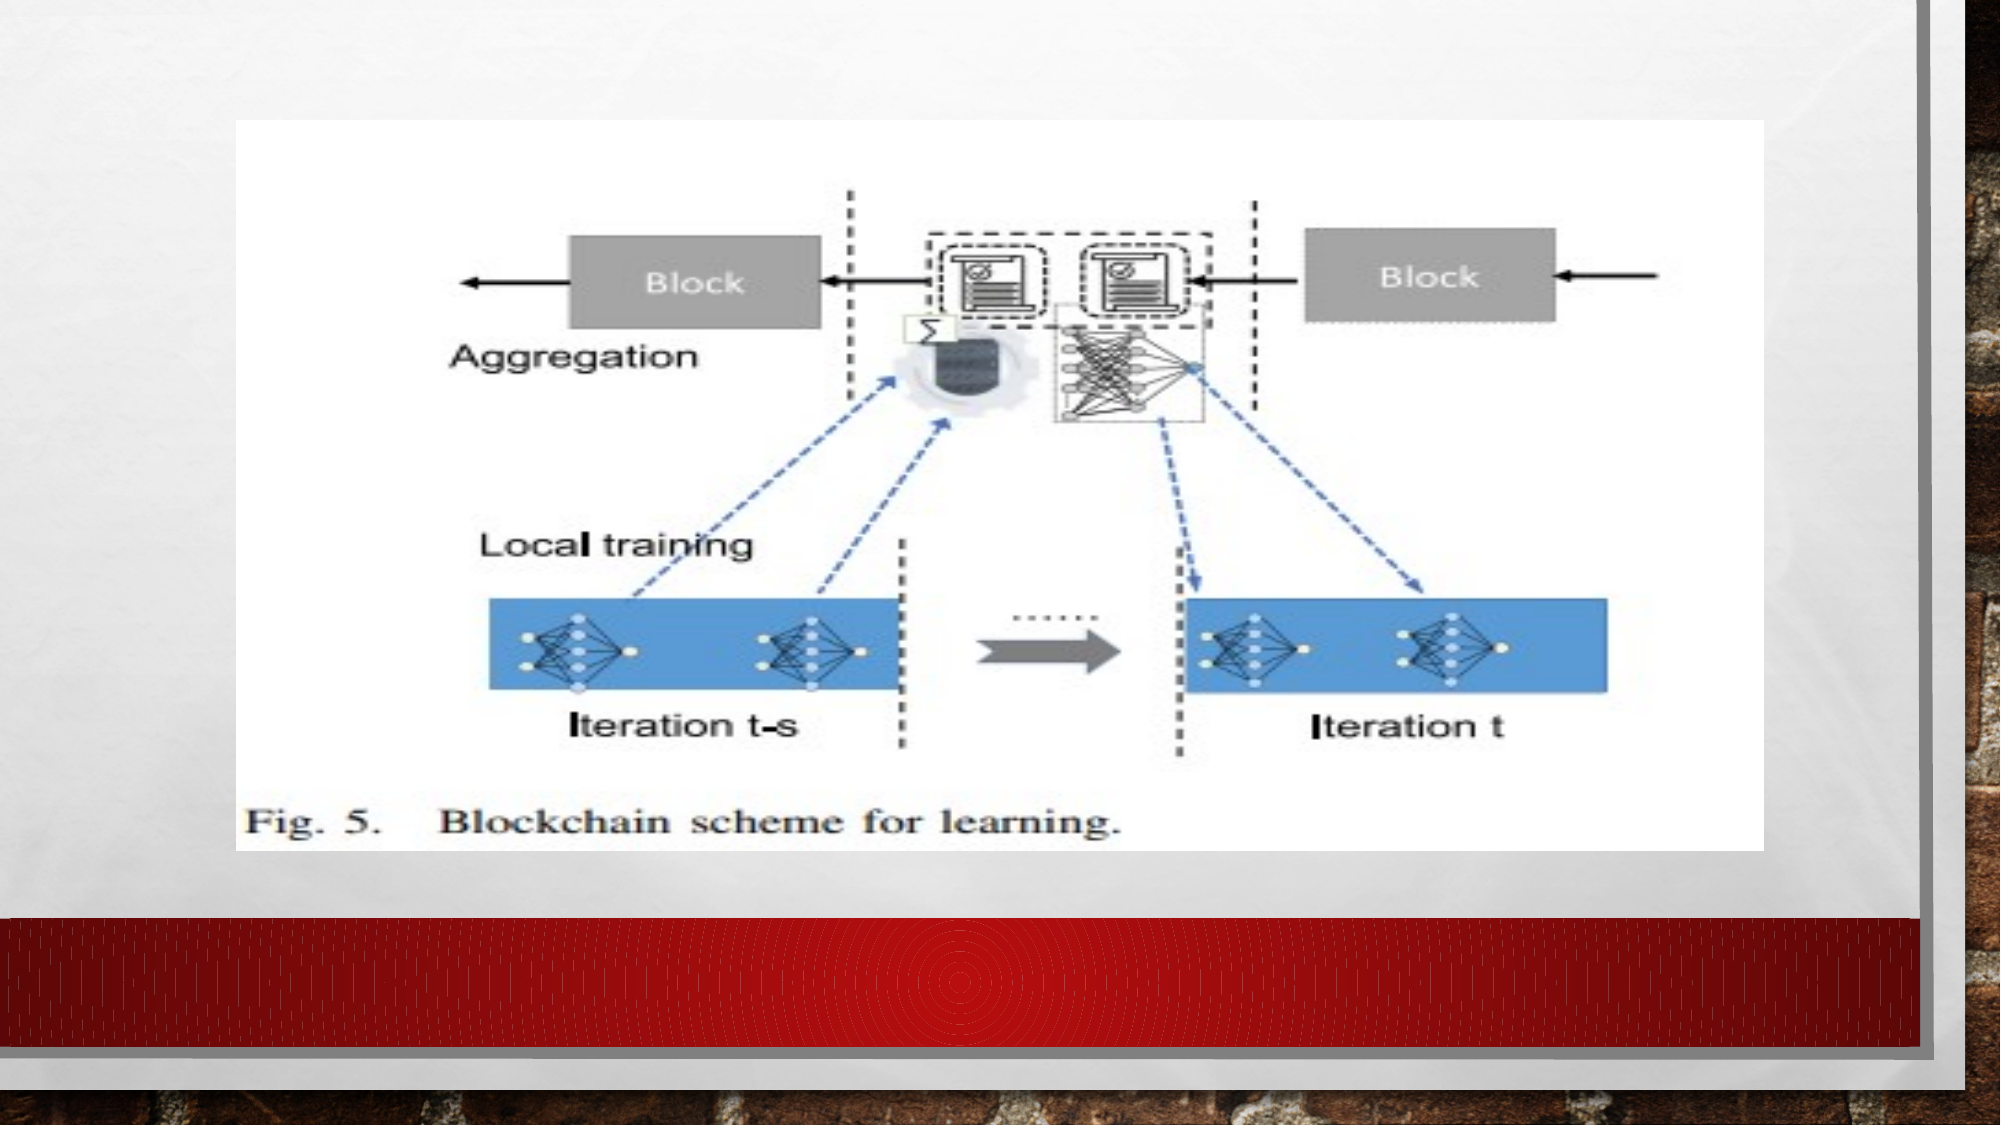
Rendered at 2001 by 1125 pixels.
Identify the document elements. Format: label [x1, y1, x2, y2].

list [235, 120, 1764, 851]
picture [0, 0, 2000, 1125]
